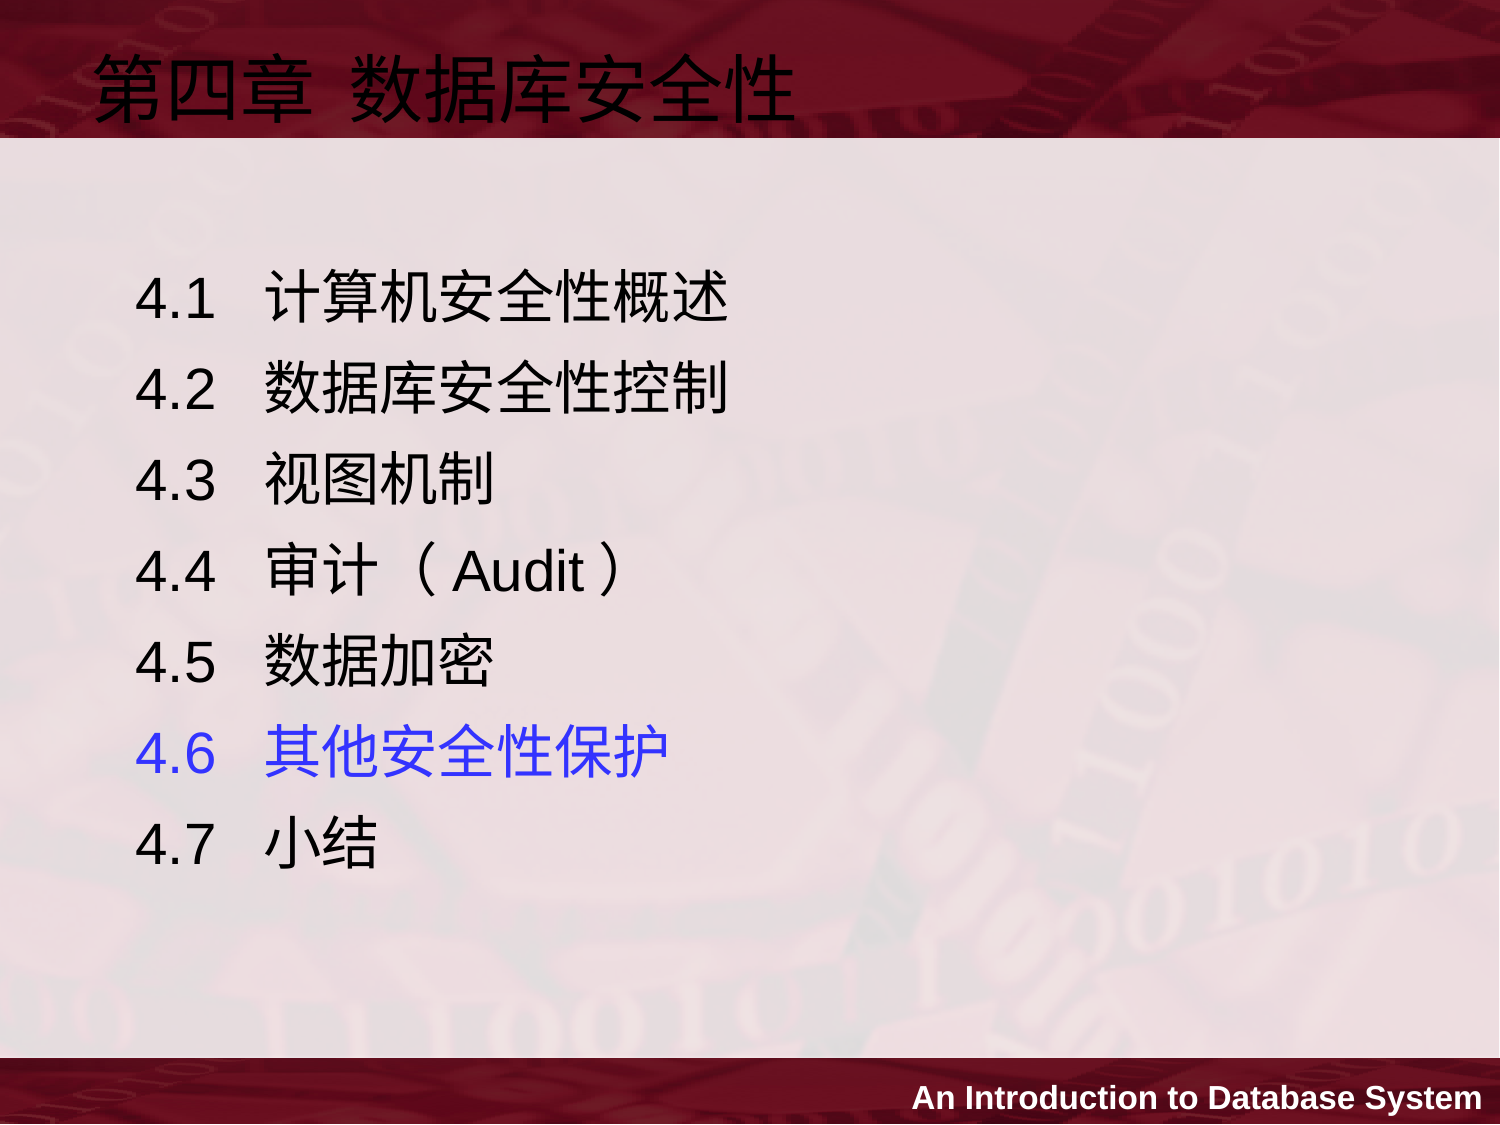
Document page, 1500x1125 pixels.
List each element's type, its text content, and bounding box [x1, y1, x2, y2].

text_box [856, 1046, 1447, 1100]
picture [0, 0, 1500, 1124]
title 第四章 数据库安全性 [75, 0, 1425, 181]
list 4.1 计算机安全性概述 4.2 数据库安全性控制 4.3 视图机制 4.4 审计（Audit） 4.5 数据加密 4.6 其他安全性保护 4.7 小结 [120, 231, 1471, 970]
